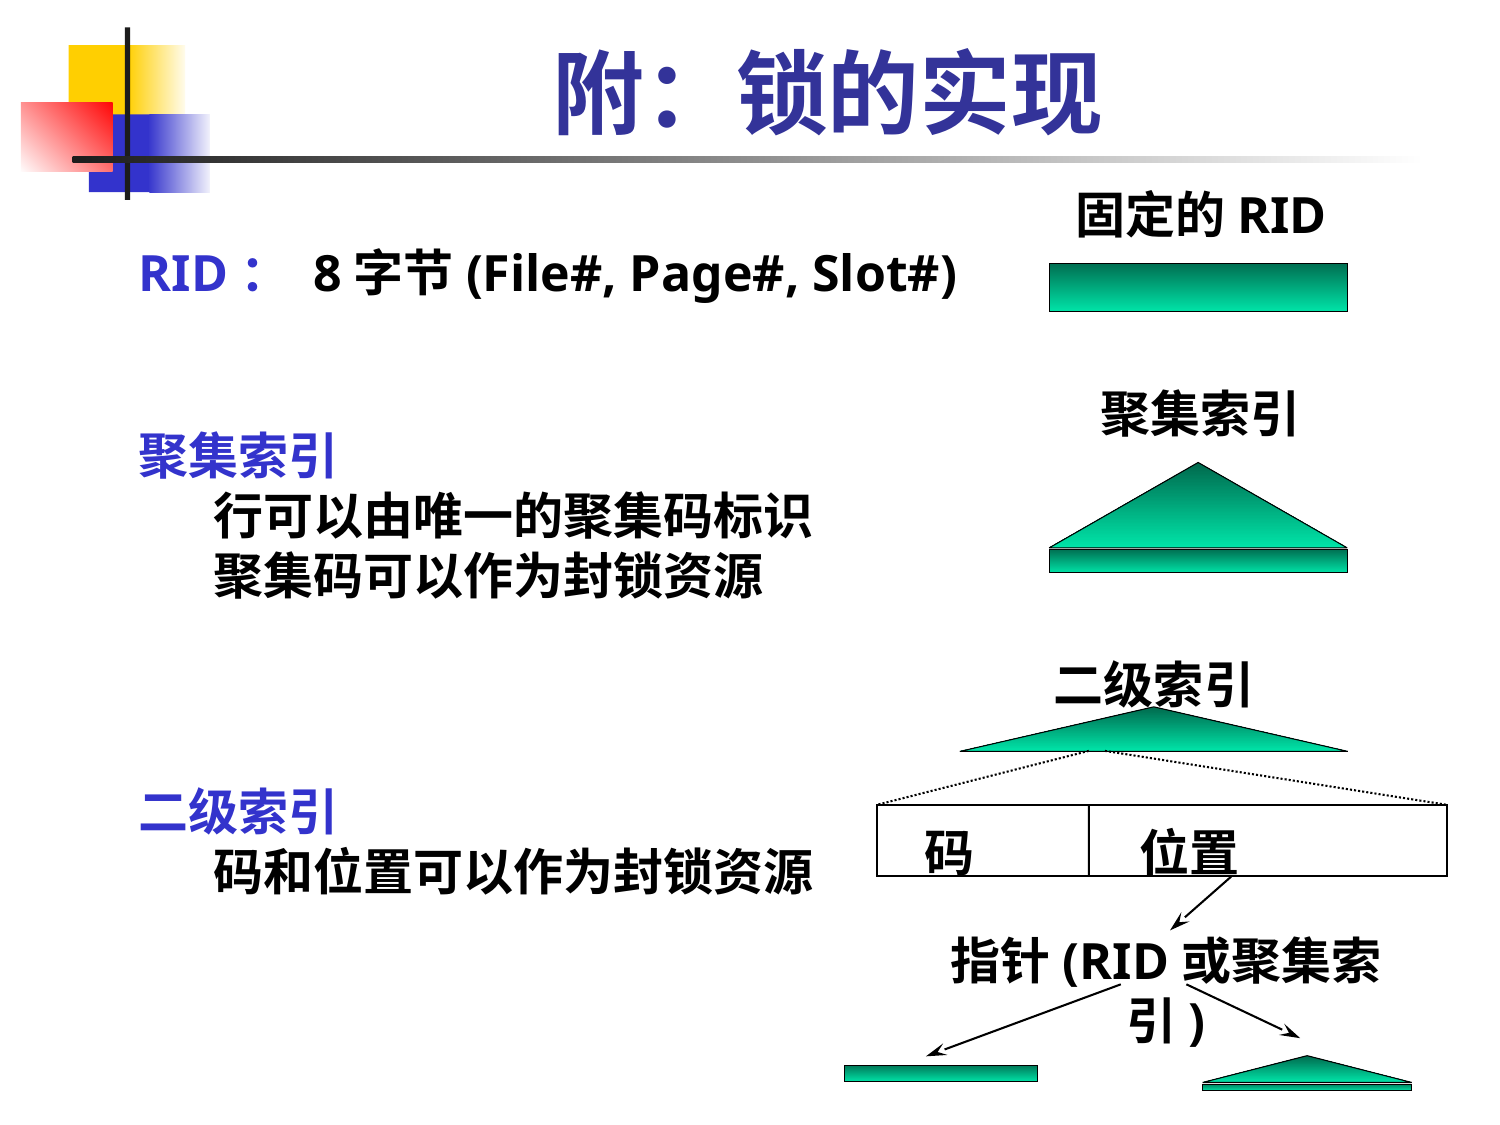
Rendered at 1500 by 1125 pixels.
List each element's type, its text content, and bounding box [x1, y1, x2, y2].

text_box [1049, 263, 1348, 312]
text_box 聚集索引 [1085, 374, 1316, 451]
text_box 二级索引 码和位置可以作为封锁资源 [123, 773, 839, 909]
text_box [1048, 462, 1348, 574]
text_box 固定的RID [1049, 175, 1353, 251]
text_box 聚集索引 行可以由唯一的聚集码标识 聚集码可以作为封锁资源 [123, 417, 874, 612]
title 附：锁的实现 [188, 27, 1468, 154]
text_box RID： 8字节(File#, Page#, Slot#) [123, 234, 1022, 310]
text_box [844, 646, 1448, 1091]
